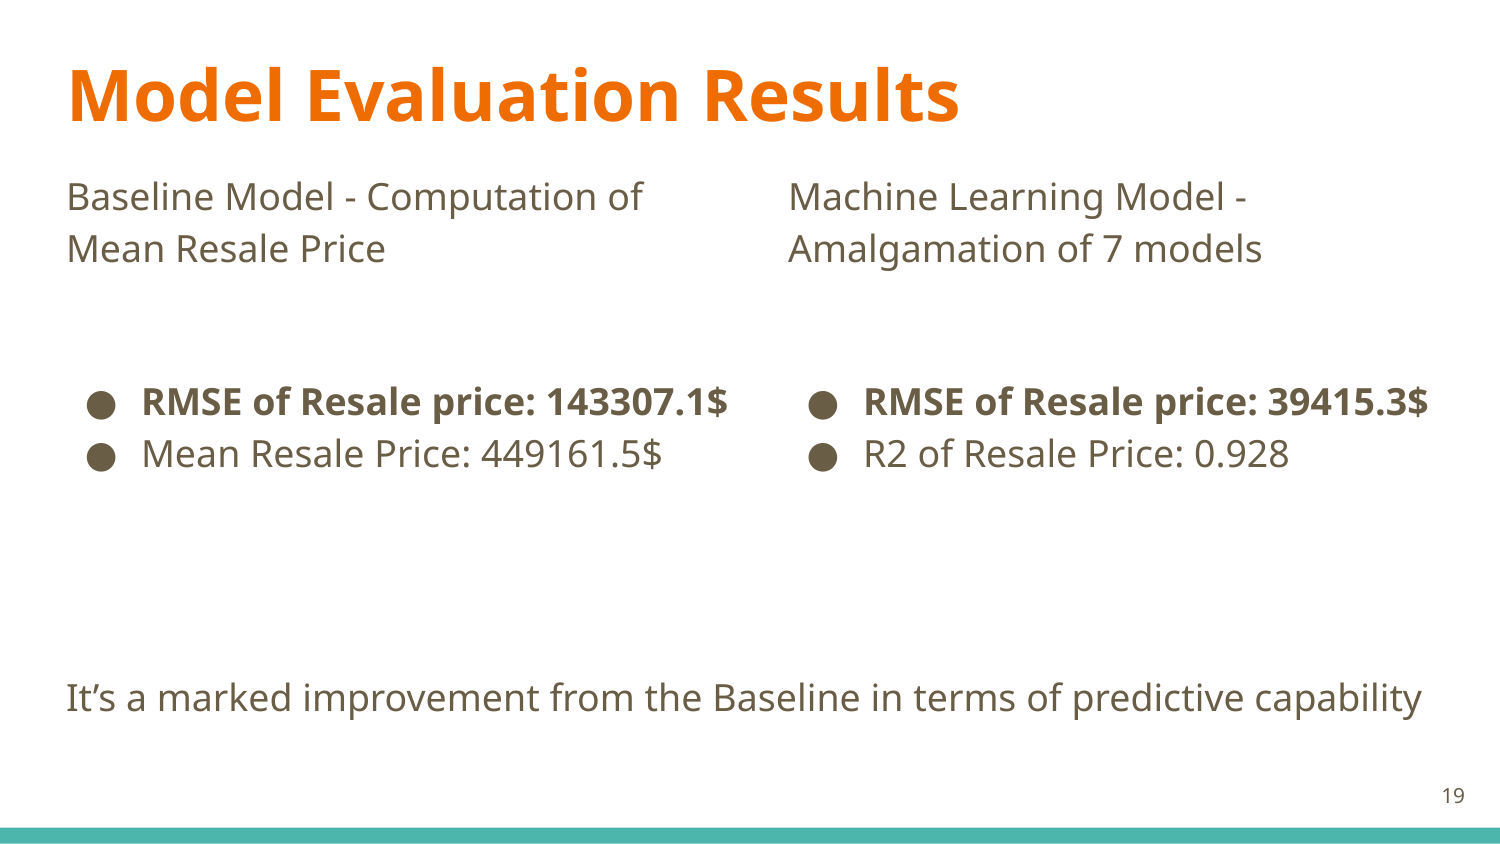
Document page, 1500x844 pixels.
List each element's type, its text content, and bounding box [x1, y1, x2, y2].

slide_number ‹#› [1449, 764, 1480, 830]
list Machine Learning Model - Amalgamation of 7 models RMSE of Resale price: 39415.3$ R2 of Resale Price: 0.928 [773, 151, 1472, 531]
list Baseline Model - Computation of Mean Resale Price RMSE of Resale price: 143307.1$ Mean Resale Price: 449161.5$ [51, 151, 750, 531]
list It’s a marked improvement from the Baseline in terms of predictive capability [51, 652, 1449, 844]
title Model Evaluation Results [51, 35, 1449, 152]
